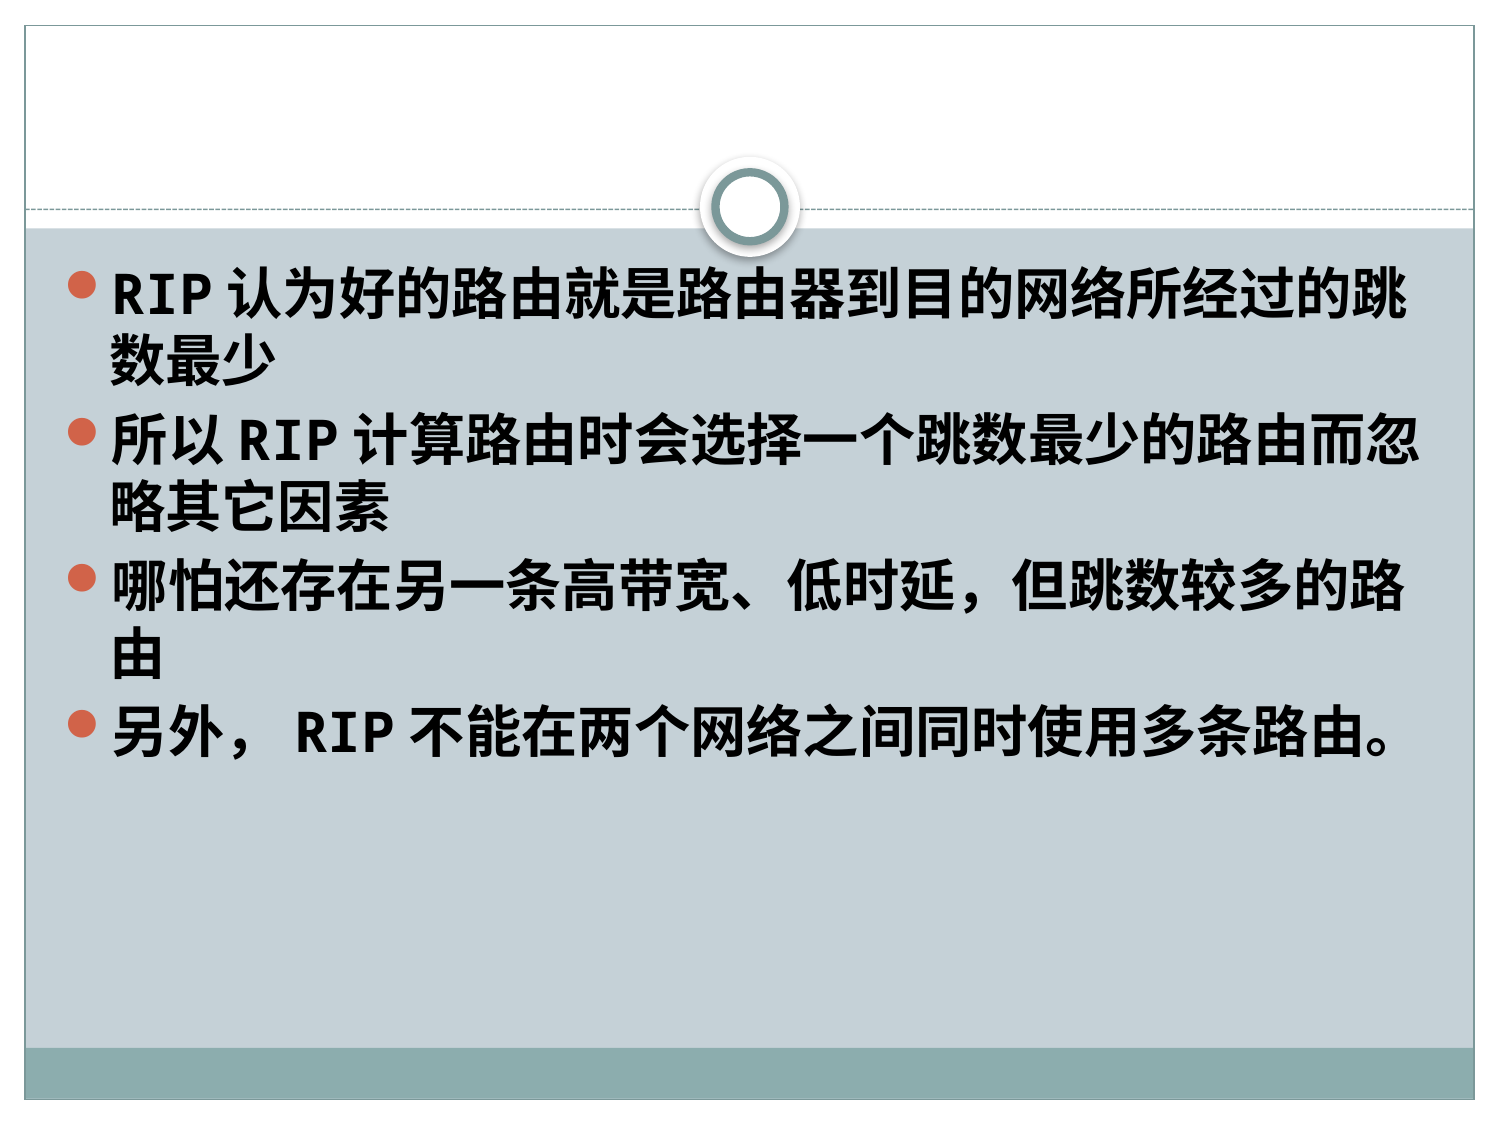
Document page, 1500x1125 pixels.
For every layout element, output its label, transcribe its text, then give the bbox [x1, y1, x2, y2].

list RIP认为好的路由就是路由器到目的网络所经过的跳数最少 所以RIP计算路由时会选择一个跳数最少的路由而忽略其它因素 哪怕还存在另一条高带宽、低时延，但跳数较多的路由 另外，RIP不能在两个网络之间同时使用多条路由。 [49, 250, 1445, 1001]
